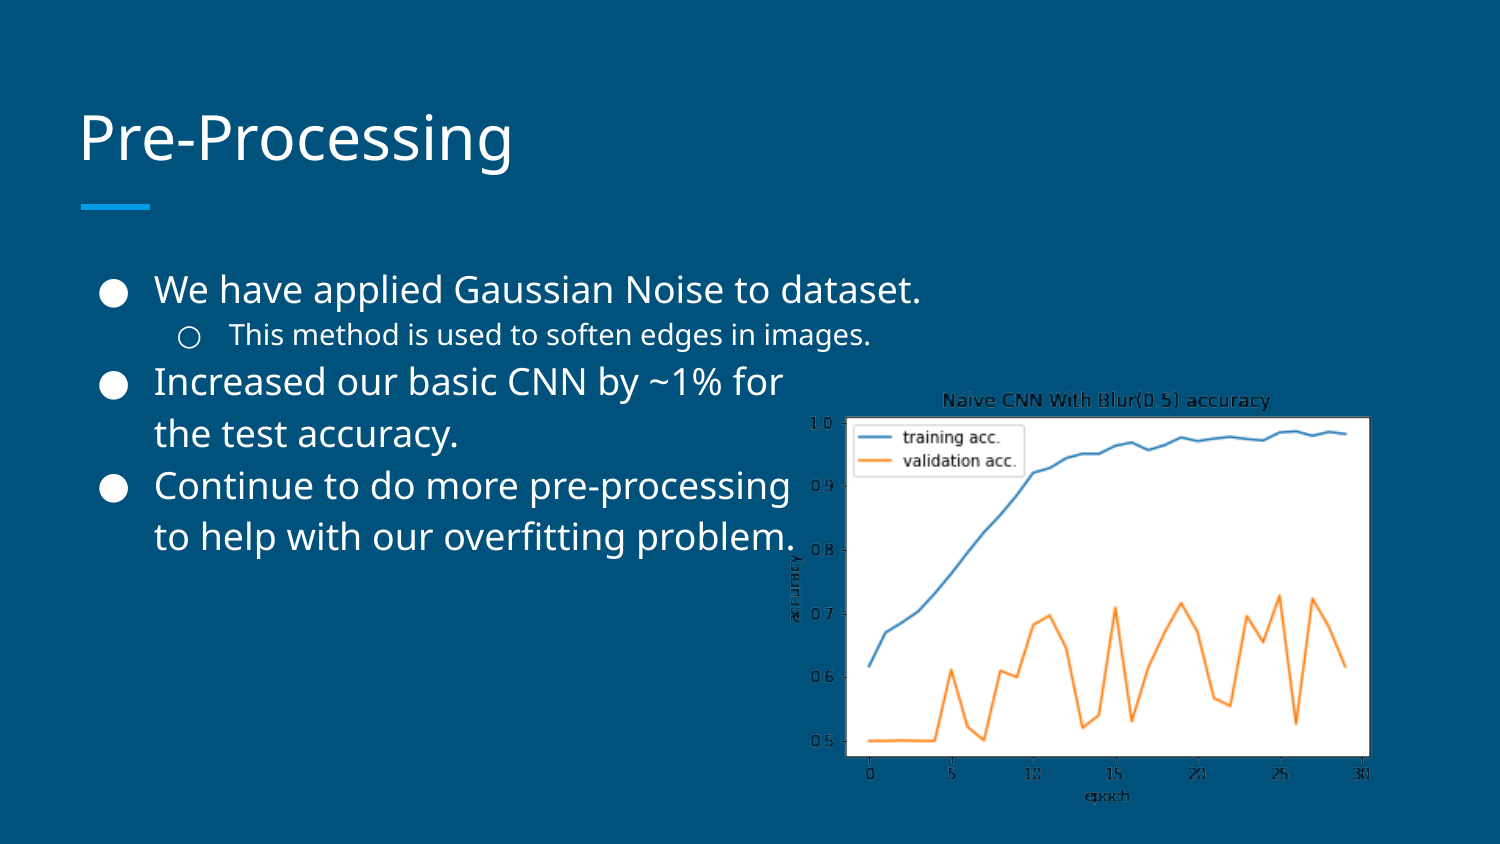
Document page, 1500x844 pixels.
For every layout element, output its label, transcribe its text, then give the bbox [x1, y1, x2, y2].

list We have applied Gaussian Noise to dataset. This method is used to soften edges in images. Increased our basic CNN by ~1% for the test accuracy. Continue to do more pre-processing to help with our overfitting problem. [63, 244, 1437, 750]
picture [986, 400, 995, 405]
picture [761, 530, 770, 549]
picture [841, 417, 1371, 763]
picture [1029, 393, 1033, 406]
picture [963, 397, 973, 407]
picture [772, 375, 782, 394]
picture [812, 421, 821, 429]
picture [772, 530, 782, 549]
picture [761, 480, 765, 498]
picture [772, 479, 788, 507]
title Pre-Processing [63, 75, 1437, 188]
picture [771, 479, 782, 499]
picture [761, 377, 766, 393]
picture [1124, 398, 1131, 407]
